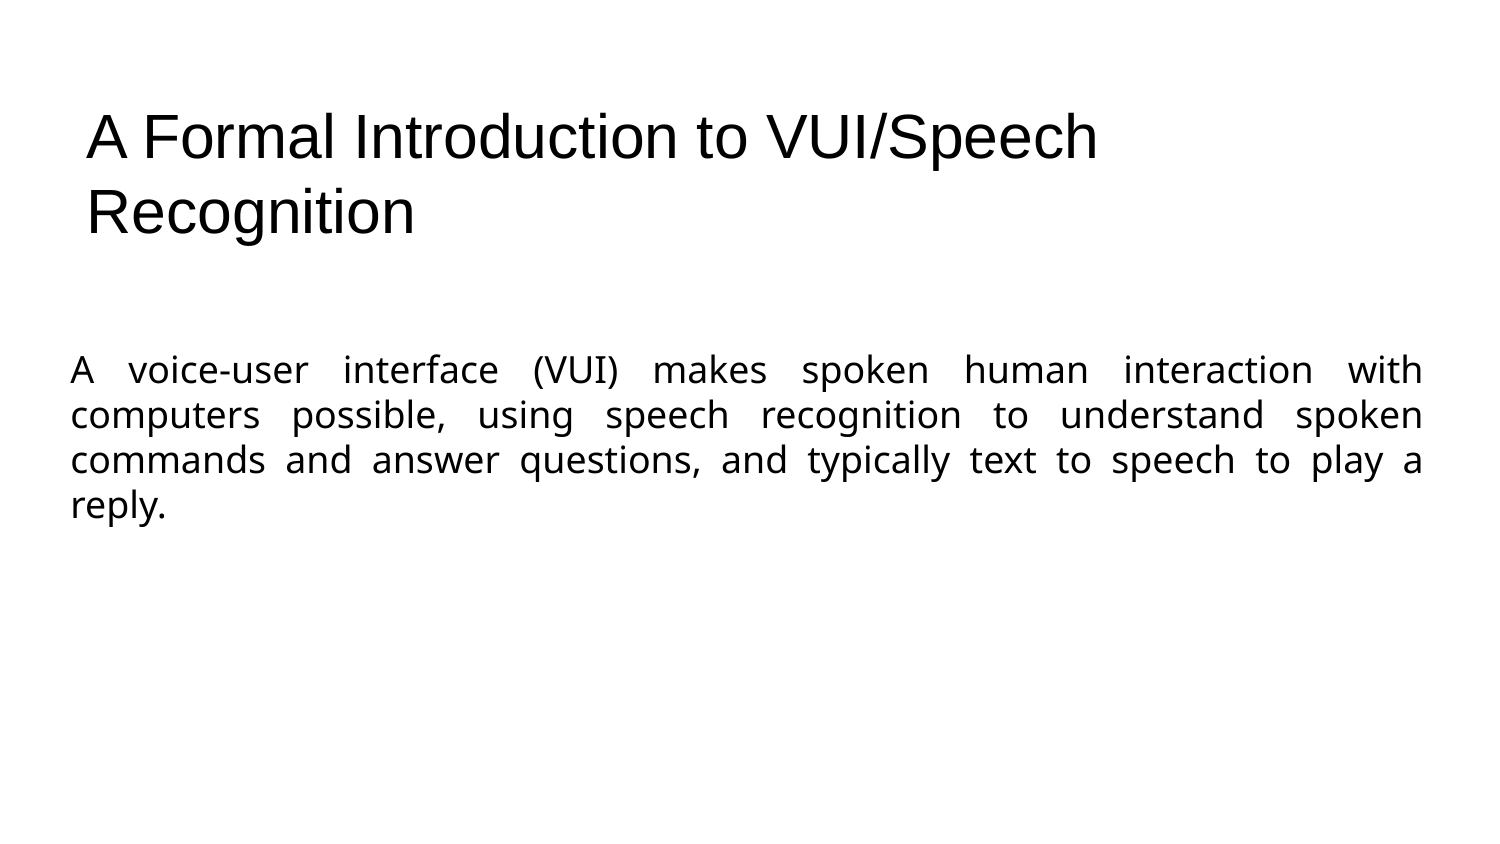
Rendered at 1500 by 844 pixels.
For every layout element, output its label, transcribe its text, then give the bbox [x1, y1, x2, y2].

text_box A voice-user interface (VUI) makes spoken human interaction with computers possible, using speech recognition to understand spoken commands and answer questions, and typically text to speech to play a reply. [55, 330, 1440, 513]
text_box A Formal Introduction to VUI/Speech Recognition [71, 81, 1424, 264]
